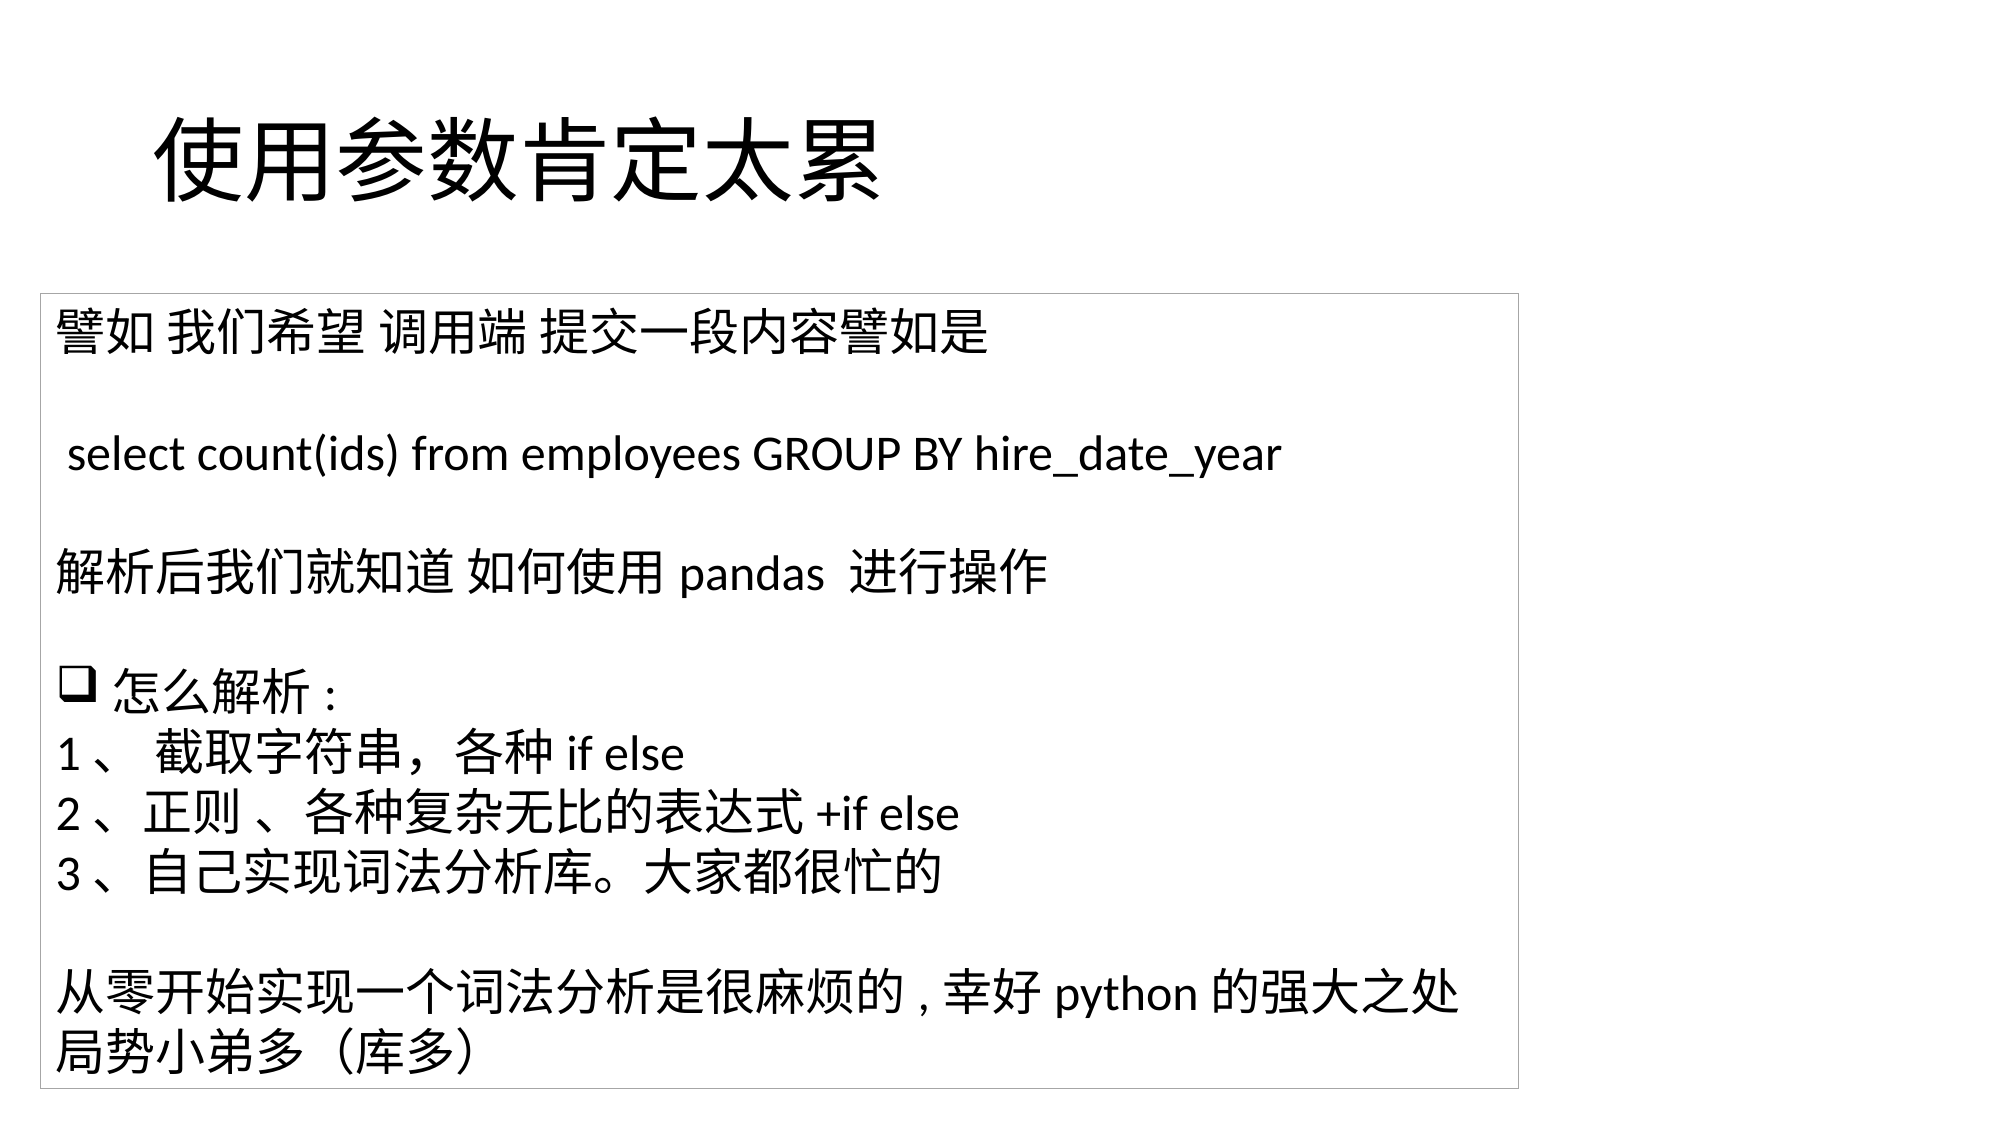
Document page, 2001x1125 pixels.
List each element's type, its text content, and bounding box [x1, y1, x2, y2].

title 使用参数肯定太累 [137, 56, 1863, 274]
text_box 譬如 我们希望 调用端 提交一段内容譬如是 select count(ids) from employees GROUP BY hire_date_year 解析后我们就知道 如何使用pandas 进行操作 怎么解析: 1、 截取字符串，各种if else 2、正则 、各种复杂无比的表达式+if else 3、自己实现词法分析库。大家都很忙的 从零开始实现一个词法分析是很麻烦的,幸好python的强大之处局势小弟多（库多） [40, 293, 1519, 1089]
